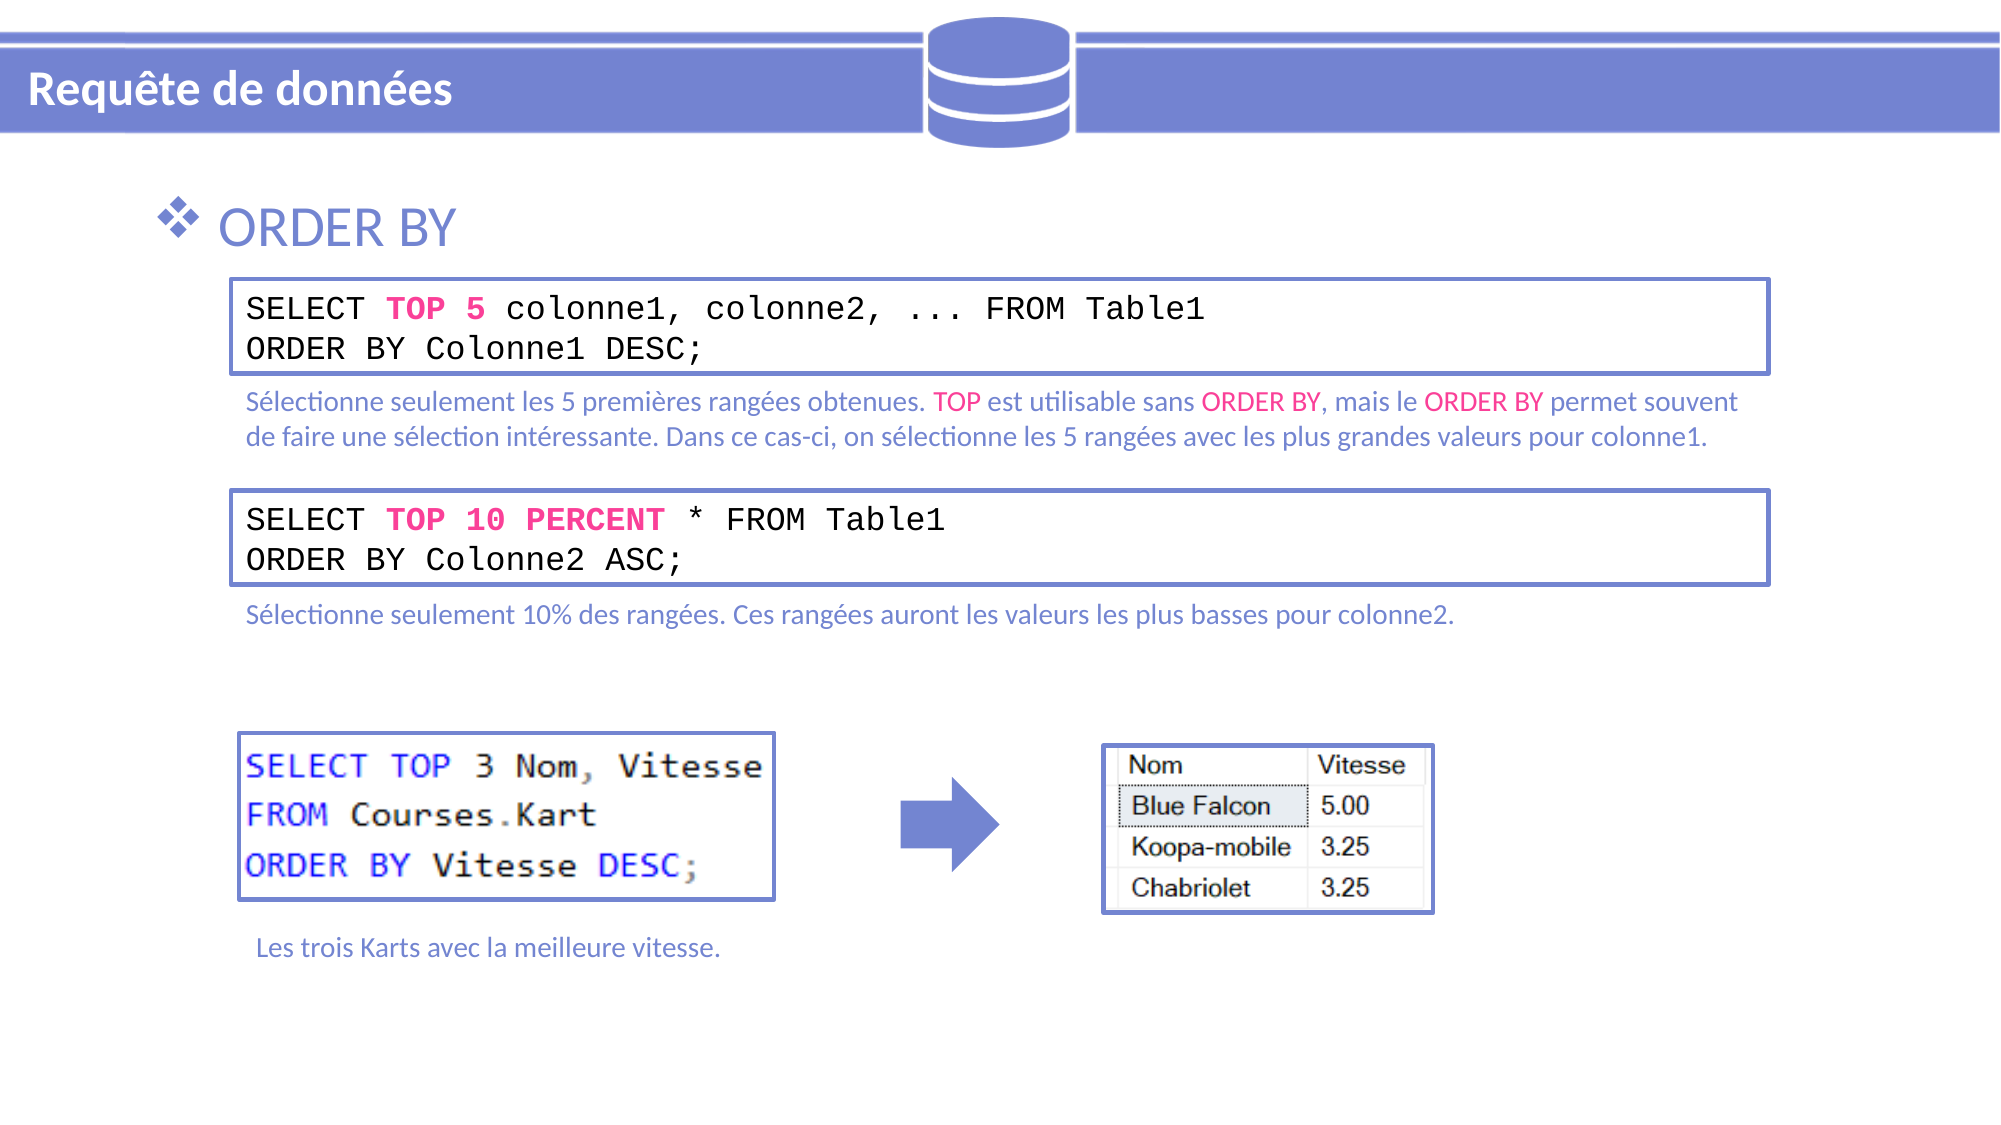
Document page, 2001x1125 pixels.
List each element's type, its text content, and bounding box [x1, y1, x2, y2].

list ORDER BY [137, 188, 1862, 1014]
picture [1105, 747, 1431, 911]
text_box Sélectionne seulement 10% des rangées. Ces rangées auront les valeurs les plus basses pour colonne2. [231, 587, 1769, 638]
text_box Sélectionne seulement les 5 premières rangées obtenues. TOP est utilisable sans ORDER BY, mais le ORDER BY permet souvent de faire une sélection intéressante. Dans ce cas-ci, on sélectionne les 5 rangées avec les plus grandes valeurs pour colonne1. [231, 375, 1769, 460]
text_box [899, 774, 1002, 875]
text_box SELECT TOP 5 colonne1, colonne2, ... FROM Table1 ORDER BY Colonne1 DESC; [231, 279, 1769, 374]
text_box SELECT TOP 10 PERCENT * FROM Table1 ORDER BY Colonne2 ASC; [231, 490, 1769, 585]
picture [0, 4, 2000, 161]
text_box Les trois Karts avec la meilleure vitesse. [241, 920, 1123, 971]
title Requête de données [12, 58, 913, 120]
picture [241, 734, 773, 898]
